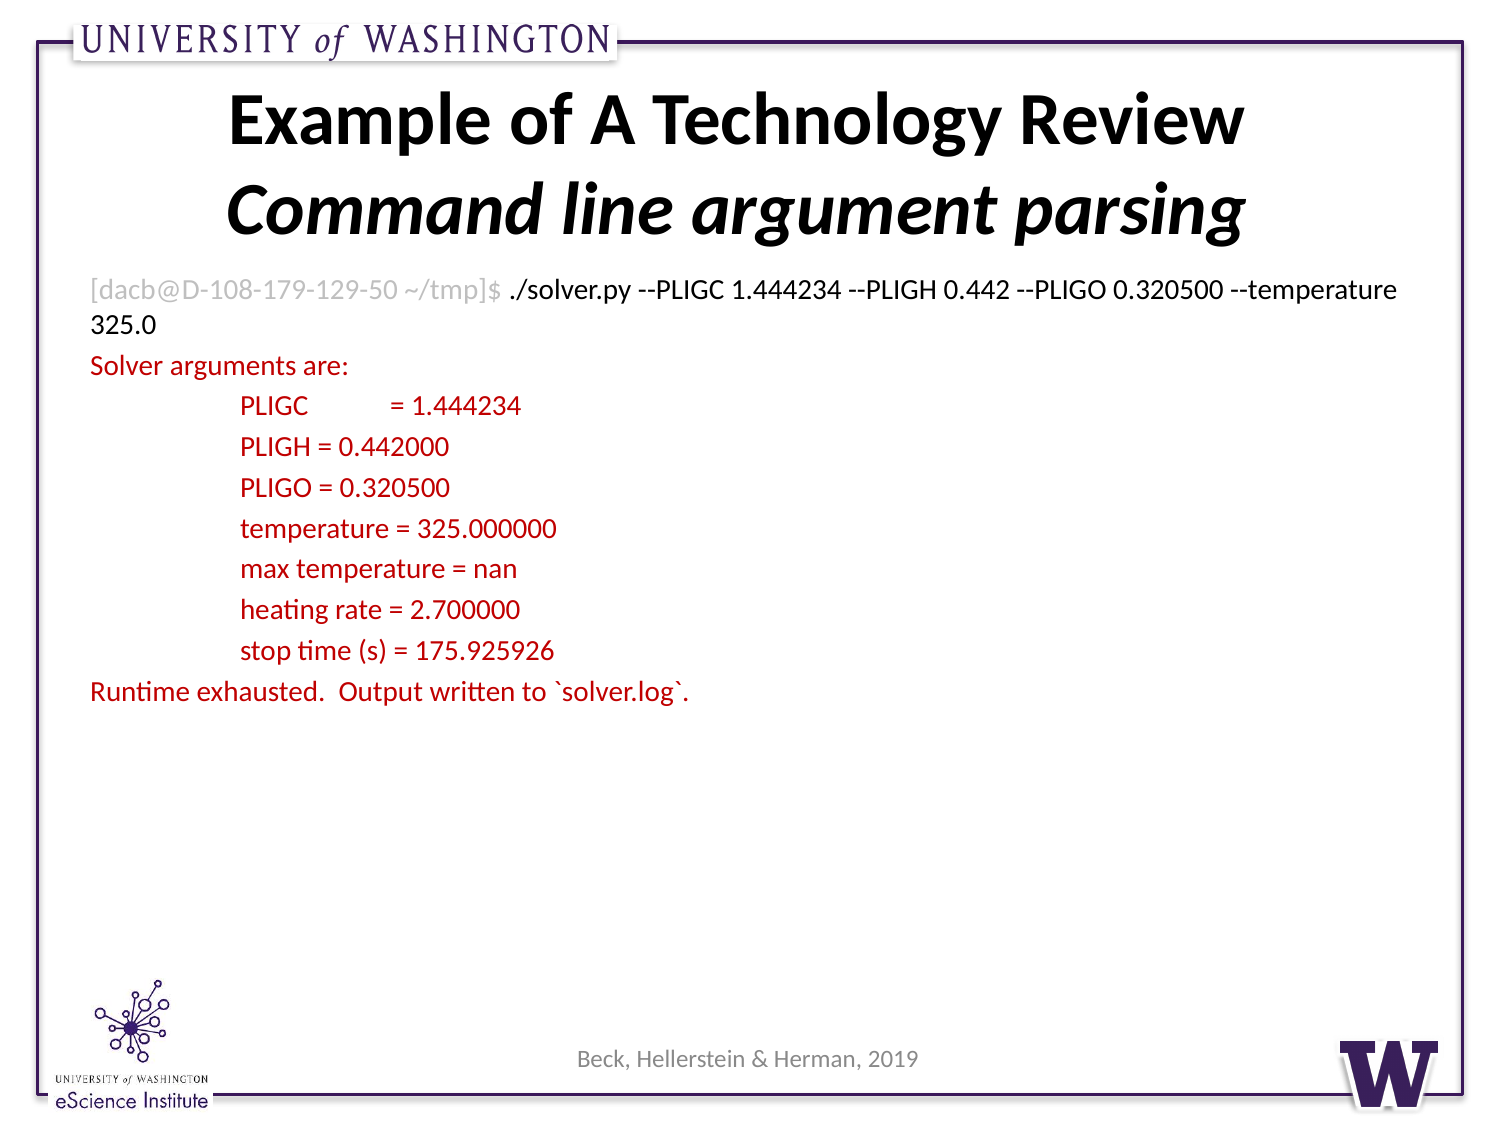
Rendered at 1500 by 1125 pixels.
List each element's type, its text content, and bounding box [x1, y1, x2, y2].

list [dacb@D-108-179-129-50 ~/tmp]$ ./solver.py --PLIGC 1.444234 --PLIGH 0.442 --PLIGO 0.320500 --temperature 325.0 Solver arguments are: PLIGC = 1.444234 PLIGH = 0.442000 PLIGO = 0.320500 temperature = 325.000000 max temperature = nan heating rate = 2.700000 stop time (s) = 175.925926 Runtime exhausted. Output written to `solver.log`. [75, 262, 1425, 1013]
title Example of A Technology Review Command line argument parsing [50, 62, 1425, 200]
footer Beck, Hellerstein & Herman, 2019 [510, 1027, 986, 1088]
picture [48, 978, 213, 1113]
picture [81, 24, 609, 61]
picture [1340, 1041, 1438, 1107]
